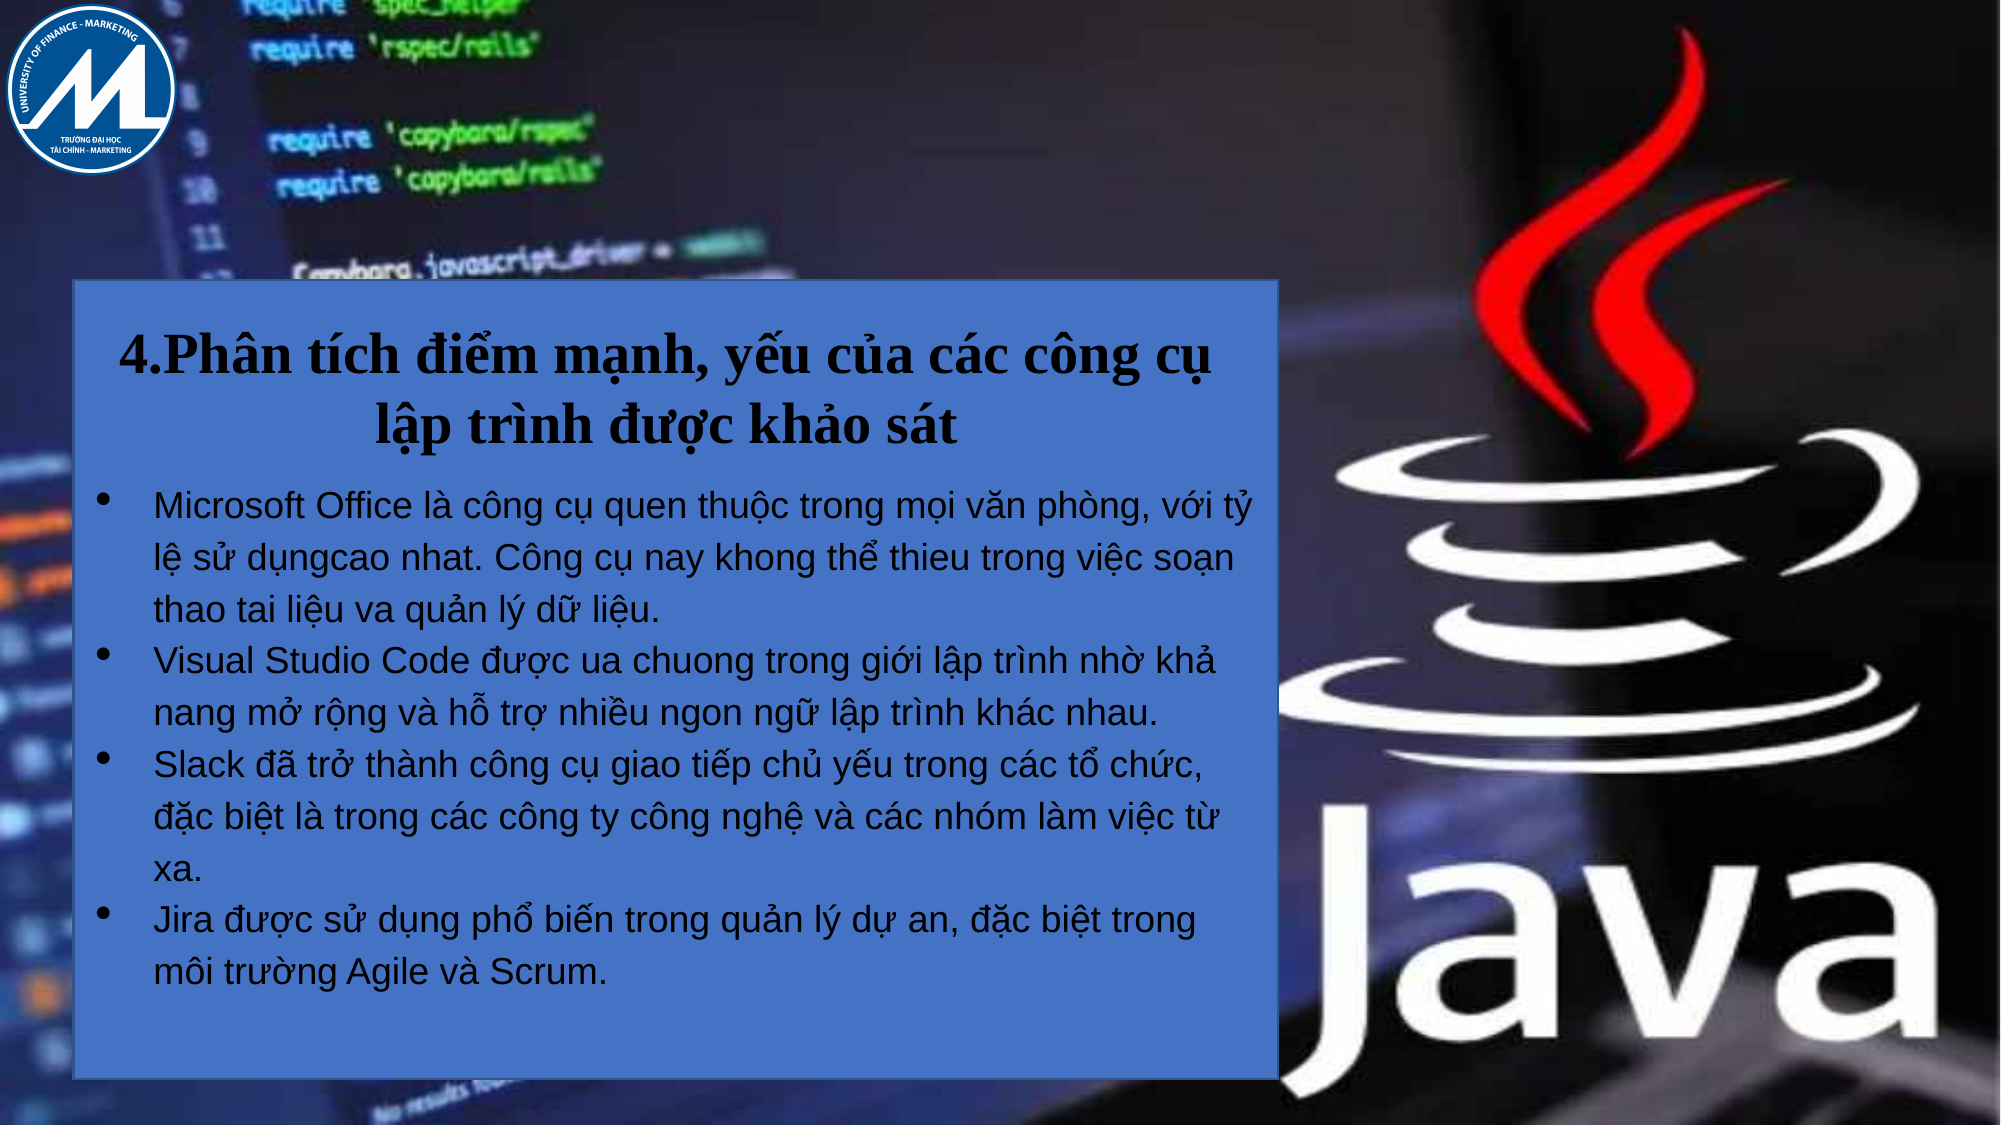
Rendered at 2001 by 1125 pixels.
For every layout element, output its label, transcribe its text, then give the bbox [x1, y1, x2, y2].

text_box [72, 279, 1279, 1080]
text_box 4.Phân tích điểm mạnh, yếu của các công cụ lập trình được khảo sát [73, 308, 1261, 598]
text_box Microsoft Office là công cụ quen thuộc trong mọi văn phòng, với tỷ lệ sử dụngcao nhat. Công cụ nay khong thể thieu trong việc soạn thao tai liệu va quản lý dữ liệu. Visual Studio Code được ua chuong trong giới lập trình nhờ khả nang mở rộng và hỗ trợ nhiều ngon ngữ lập trình khác nhau. Slack đã trở thành công cụ giao tiếp chủ yếu trong các tổ chức, đặc biệt là trong các công ty công nghệ và các nhóm làm việc từ xa. Jira được sử dụng phổ biến trong quản lý dự an, đặc biệt trong môi trường Agile và Scrum. [82, 467, 1270, 1045]
picture [0, 0, 2001, 1125]
